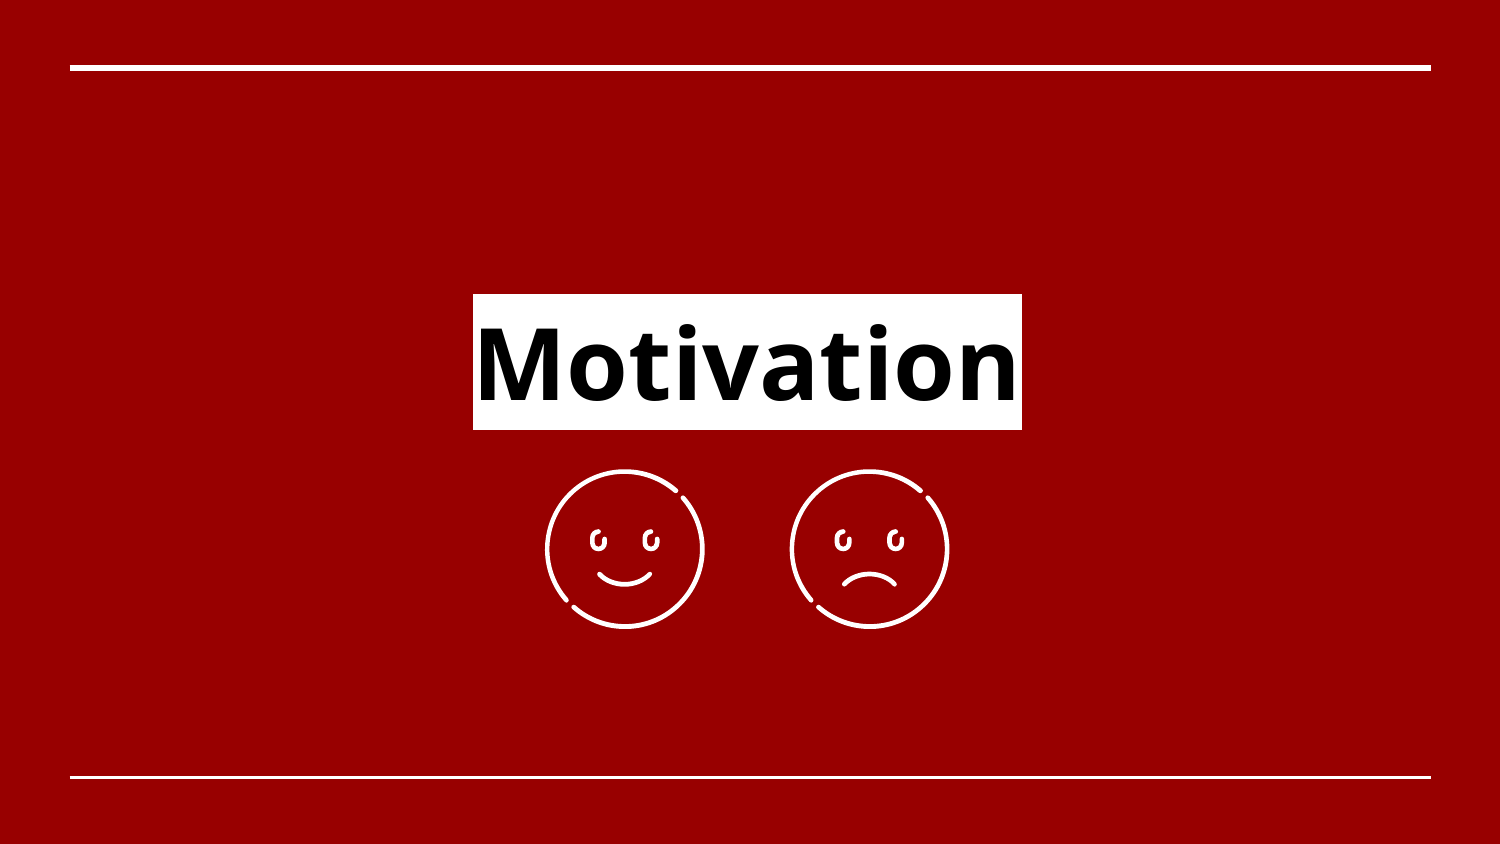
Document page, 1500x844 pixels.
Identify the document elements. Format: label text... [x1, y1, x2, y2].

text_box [788, 468, 951, 630]
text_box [544, 468, 706, 630]
title Motivation [66, 233, 1428, 487]
